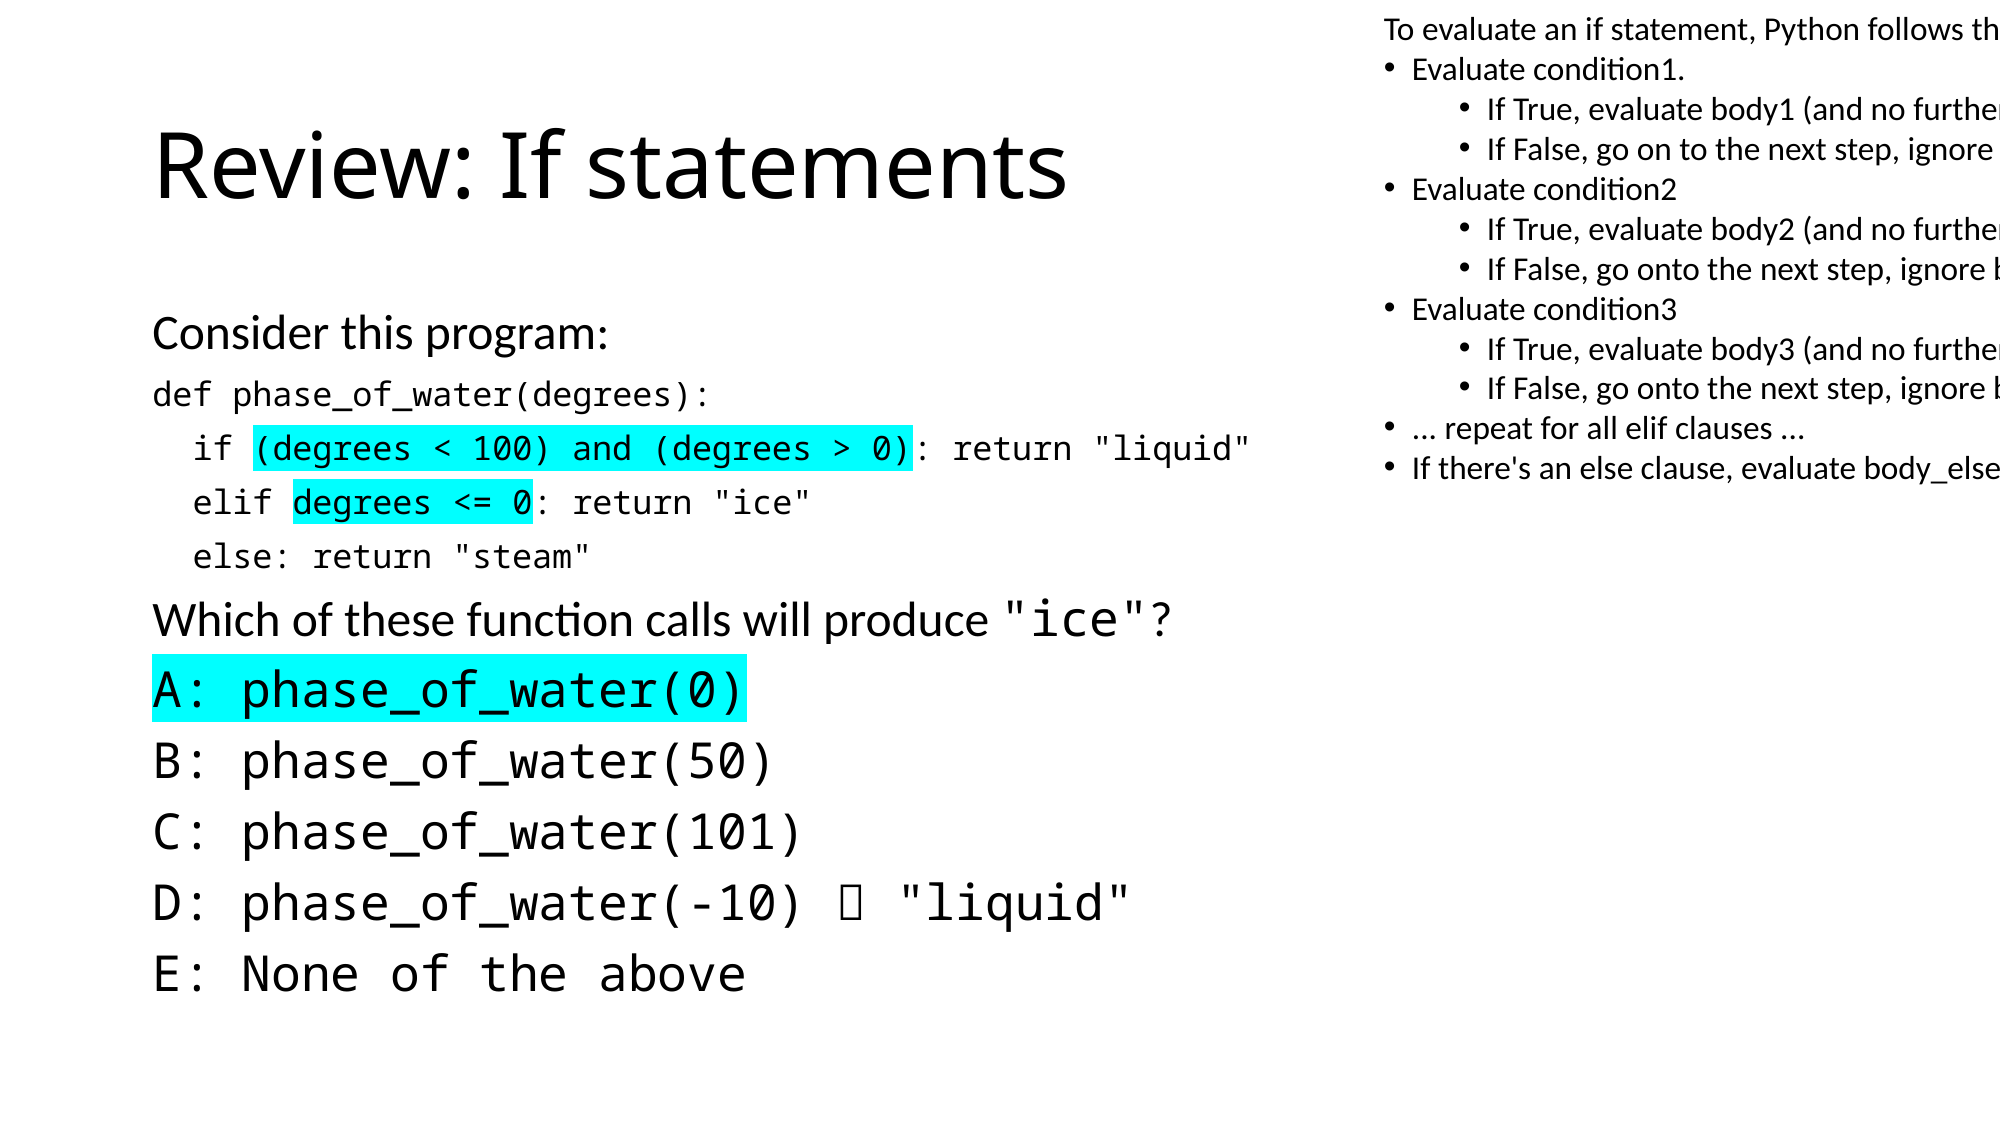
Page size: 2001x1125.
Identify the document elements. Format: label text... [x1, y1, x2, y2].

title Review: If statements [137, 59, 1369, 278]
list Consider this program: def phase_of_water(degrees): if (degrees < 100) and (degrees > 0): return "liquid" elif degrees <= 0: return "ice" else: return "steam" Which of these function calls will produce "ice"? A: phase_of_water(0) B: phase_of_water(50) C: phase_of_water(101) D: phase_of_water(-10)  "liquid" E: None of the above [137, 299, 1863, 1014]
text_box To evaluate an if statement, Python follows these steps: Evaluate condition1. If True, evaluate body1 (and no further clauses!) If False, go on to the next step, ignore body1 Evaluate condition2 If True, evaluate body2 (and no further clauses!) If False, go onto the next step, ignore body2 Evaluate condition3 If True, evaluate body3 (and no further clauses!) If False, go onto the next step, ignore body3 ... repeat for all elif clauses ... If there's an else clause, evaluate body_else [1369, 0, 2000, 494]
